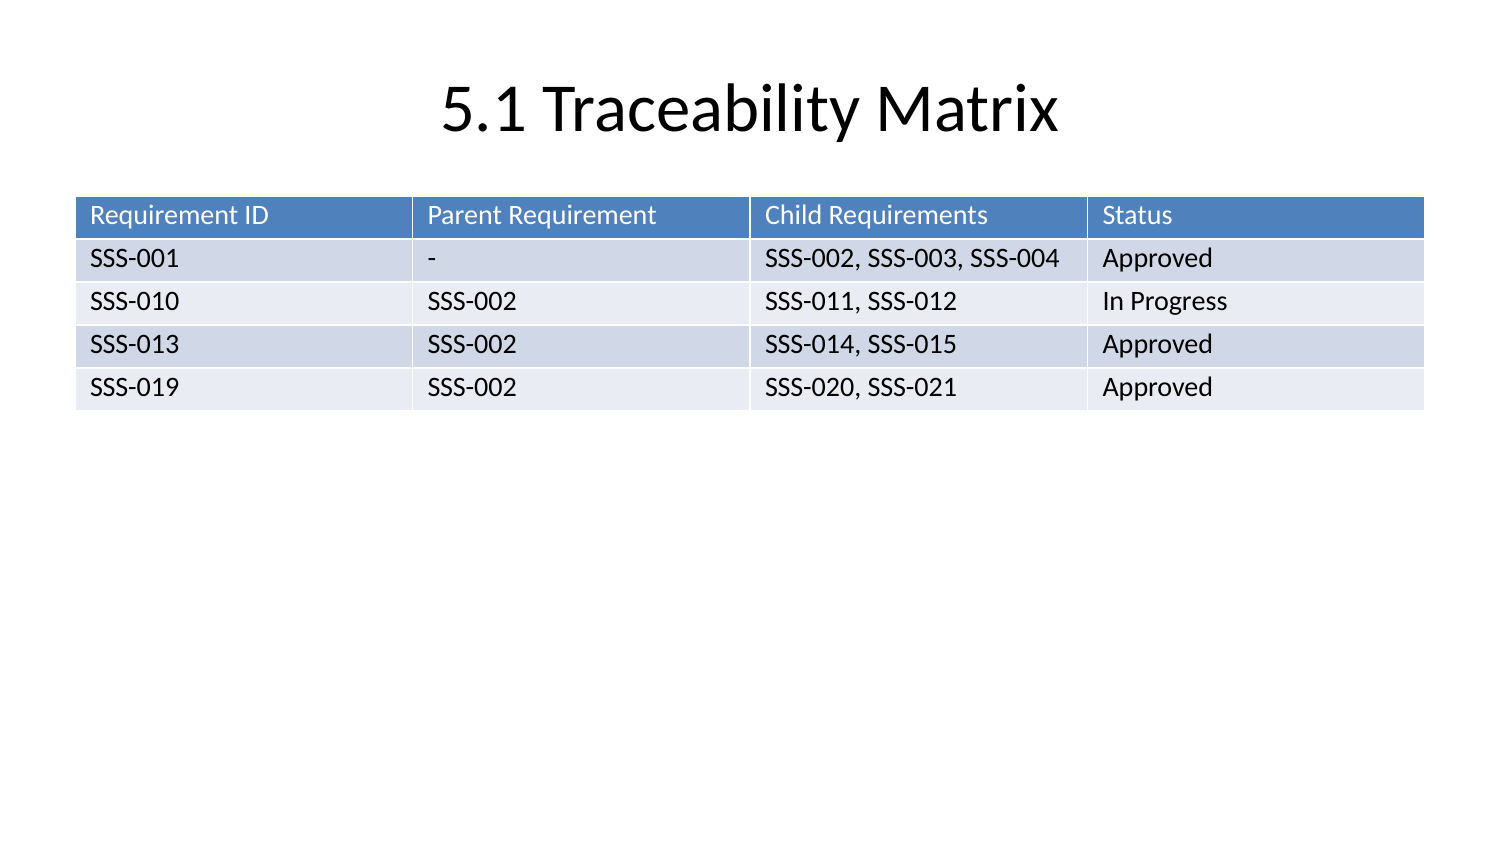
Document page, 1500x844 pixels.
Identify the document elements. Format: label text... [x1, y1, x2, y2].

table_cell SSS-011, SSS-012 [751, 283, 1087, 324]
table_header Child Requirements [751, 197, 1087, 238]
title 5.1 Traceability Matrix [75, 33, 1425, 175]
table_header Requirement ID [76, 197, 412, 238]
table_cell In Progress [1088, 283, 1424, 324]
table_cell SSS-001 [76, 240, 412, 281]
table_cell Approved [1088, 240, 1424, 281]
table_cell SSS-002 [413, 369, 749, 410]
table_cell SSS-020, SSS-021 [751, 369, 1087, 410]
table_cell Approved [1088, 369, 1424, 410]
table_cell SSS-010 [76, 283, 412, 324]
table_cell SSS-002 [413, 283, 749, 324]
table_cell SSS-002, SSS-003, SSS-004 [751, 240, 1087, 281]
table_cell SSS-019 [76, 369, 412, 410]
table_cell SSS-014, SSS-015 [751, 326, 1087, 367]
table_cell SSS-002 [413, 326, 749, 367]
table_cell SSS-013 [76, 326, 412, 367]
table_header Parent Requirement [413, 197, 749, 238]
table_header Status [1088, 197, 1424, 238]
table_cell - [413, 240, 749, 281]
table_cell Approved [1088, 326, 1424, 367]
